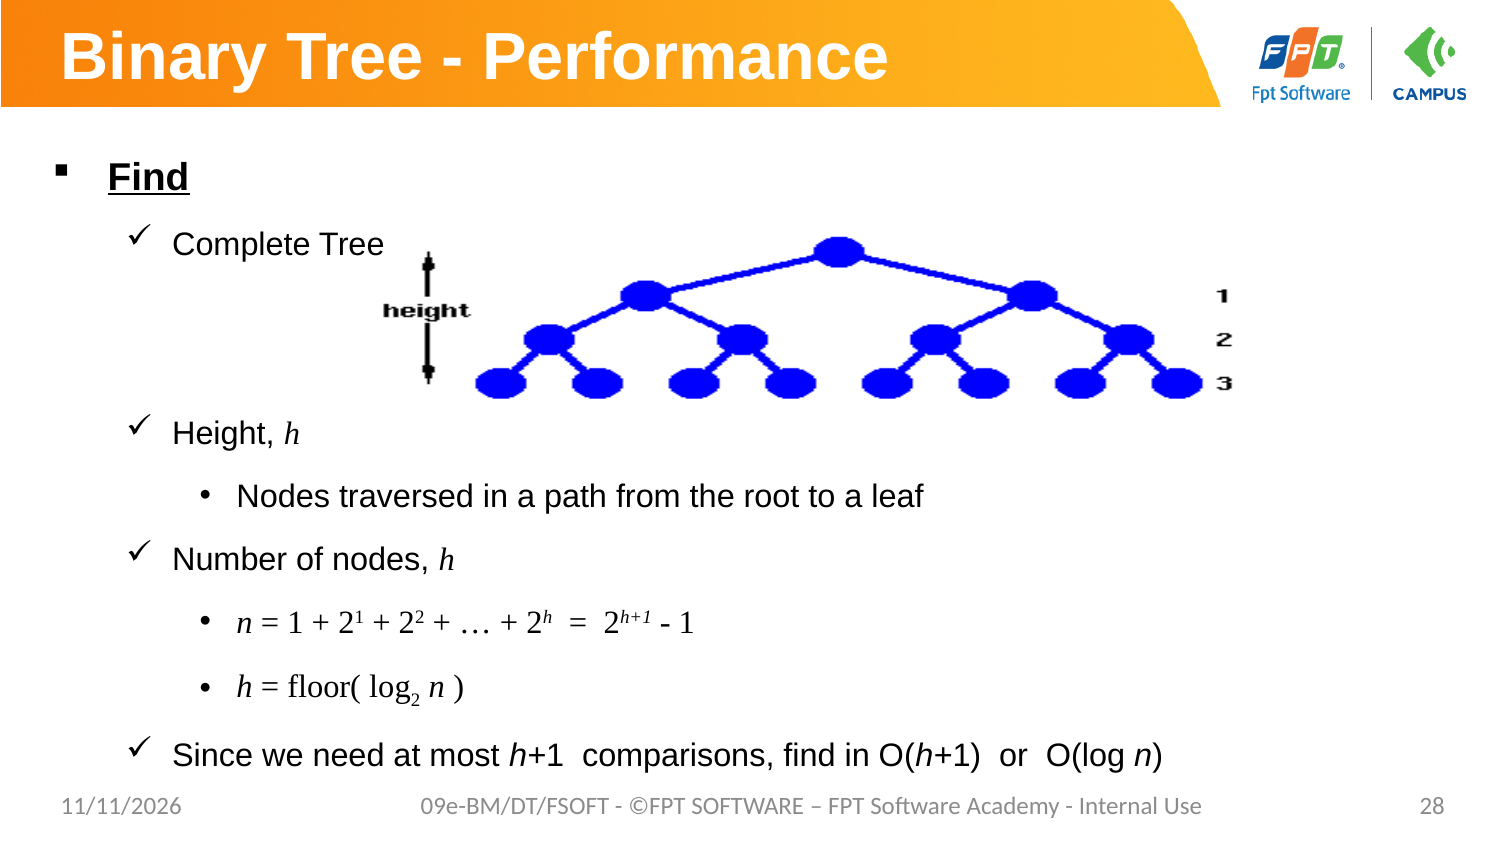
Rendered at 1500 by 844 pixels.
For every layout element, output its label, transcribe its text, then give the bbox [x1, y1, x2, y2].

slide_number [45, 782, 270, 827]
list Find Complete Tree Height, h Nodes traversed in a path from the root to a leaf Number of nodes, h n = 1 + 21 + 22 + … + 2h = 2h+1 - 1 h = floor( log2 n ) Since we need at most h+1 comparisons, find in O(h+1) or O(log n) [37, 135, 1343, 782]
slide_number 28 [1350, 782, 1461, 827]
title Binary Tree - Performance [45, 0, 1176, 106]
picture [1, 0, 1499, 844]
footer 09e-BM/DT/FSOFT - ©FPT SOFTWARE – FPT Software Academy - Internal Use [289, 782, 1335, 827]
